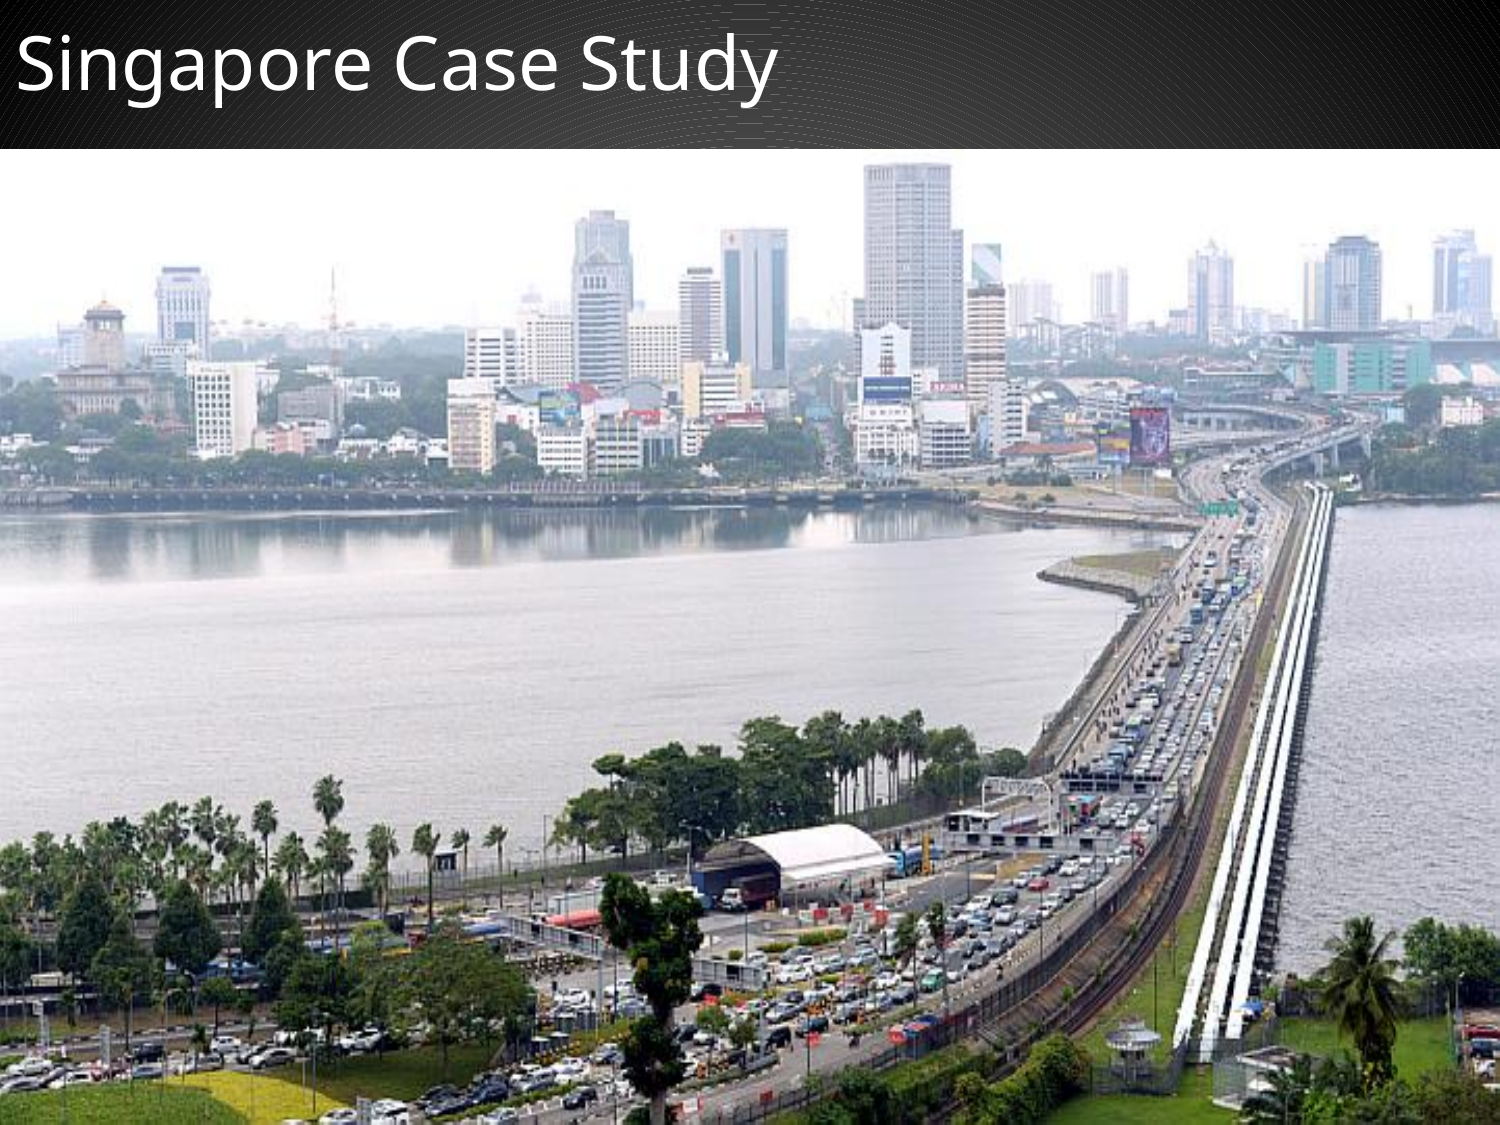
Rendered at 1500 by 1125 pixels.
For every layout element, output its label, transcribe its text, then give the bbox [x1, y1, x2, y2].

title Singapore Case Study [0, 0, 1386, 121]
picture [0, 149, 1500, 1125]
